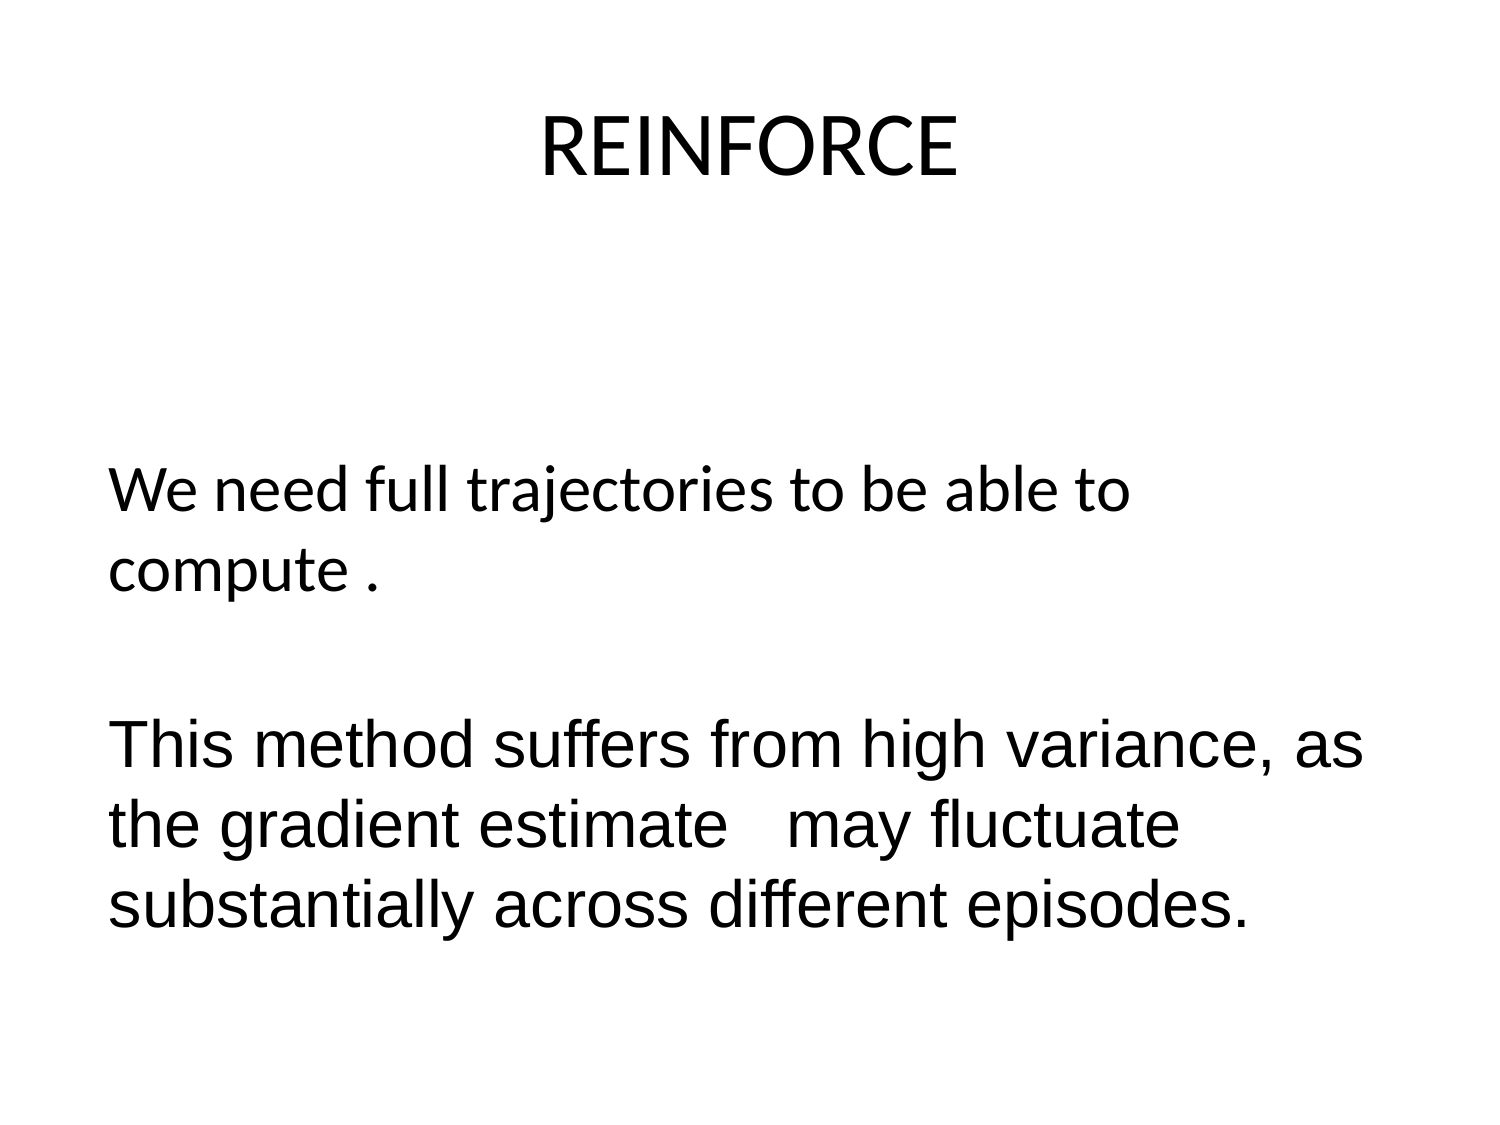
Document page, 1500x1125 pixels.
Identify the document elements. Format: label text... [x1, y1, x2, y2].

title REINFORCE [75, 45, 1425, 233]
